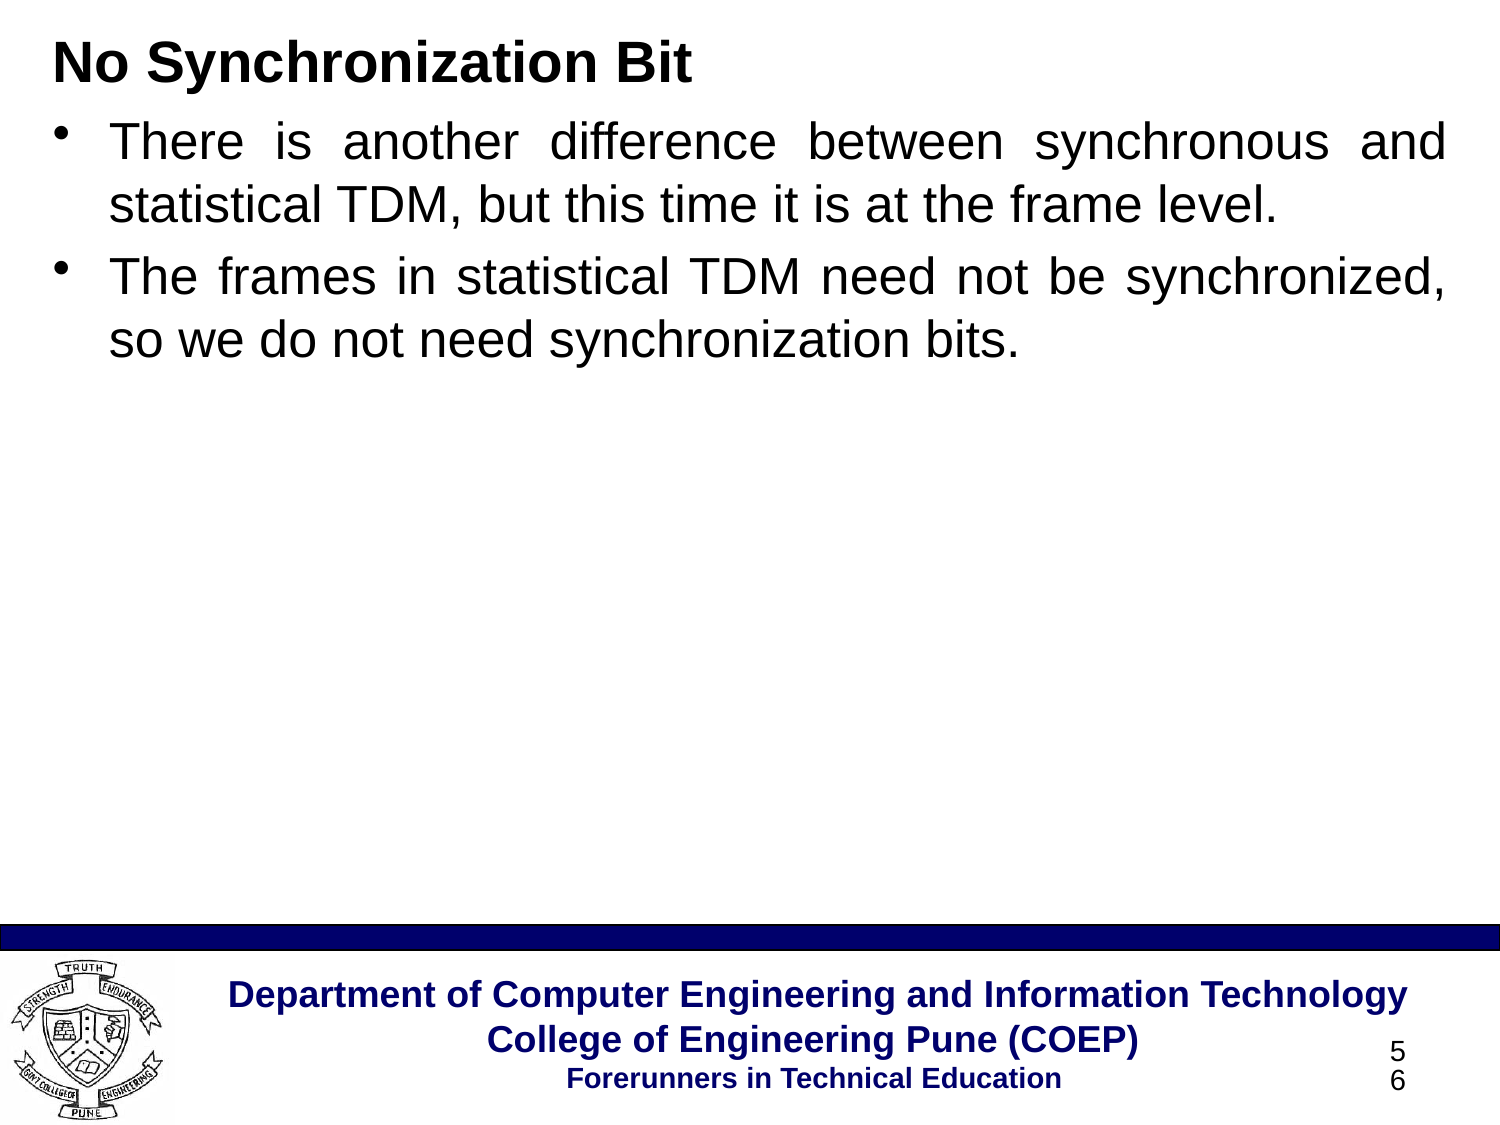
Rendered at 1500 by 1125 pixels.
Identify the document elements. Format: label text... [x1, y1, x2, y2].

picture [0, 954, 176, 1125]
title No Synchronization Bit [37, 24, 1426, 93]
text_box [0, 924, 1500, 950]
text_box 56 [1374, 1024, 1425, 1088]
list There is another difference between synchronous and statistical TDM, but this time it is at the frame level. The frames in statistical TDM need not be synchronized, so we do not need synchronization bits. [37, 99, 1463, 913]
